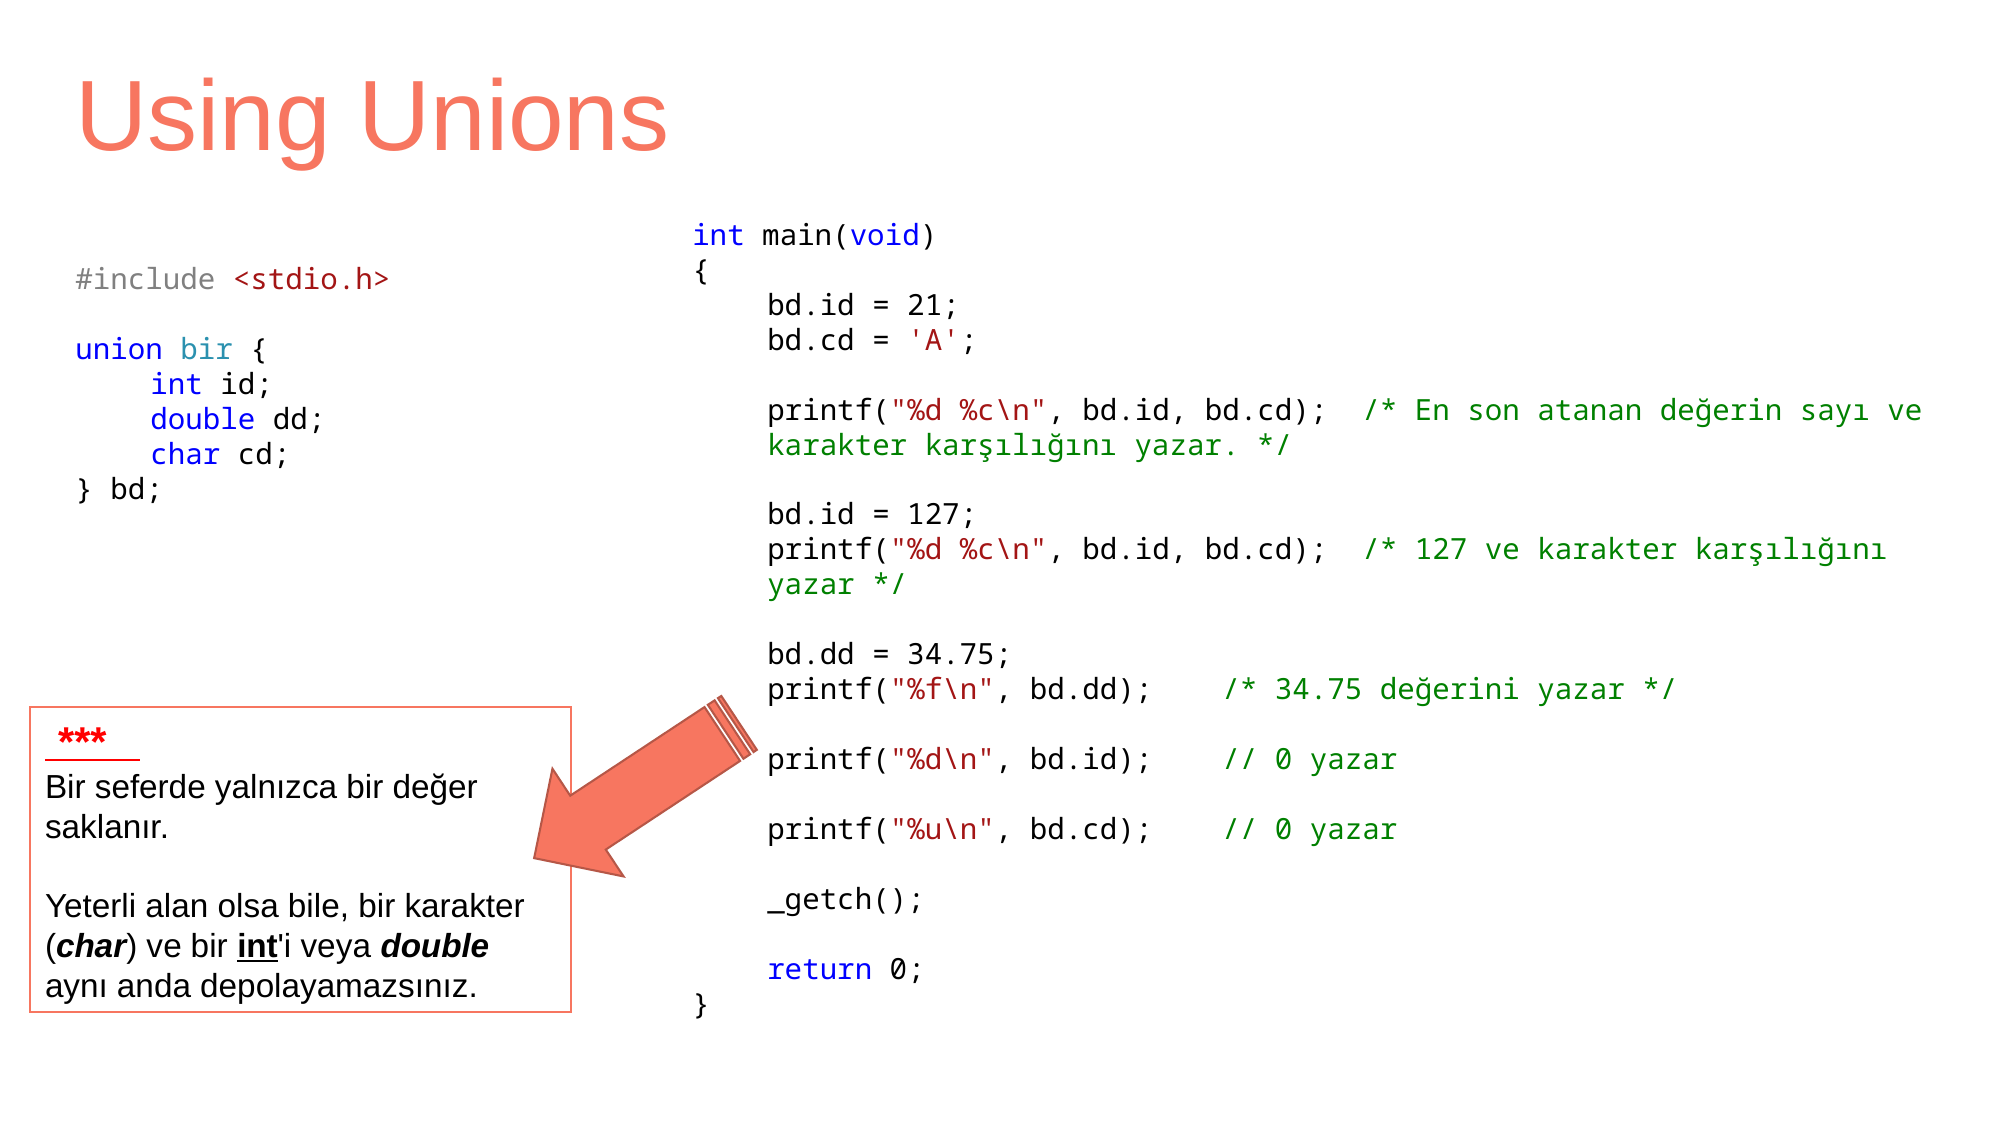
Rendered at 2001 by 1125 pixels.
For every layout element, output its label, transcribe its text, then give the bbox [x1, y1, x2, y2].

text_box int main(void) { bd.id = 21; bd.cd = 'A'; printf("%d %c\n", bd.id, bd.cd); /* En son atanan değerin sayı ve karakter karşılığını yazar. */ bd.id = 127; printf("%d %c\n", bd.id, bd.cd); /* 127 ve karakter karşılığını yazar */ bd.dd = 34.75; printf("%f\n", bd.dd); /* 34.75 değerini yazar */ printf("%d\n", bd.id); // 0 yazar printf("%u\n", bd.cd); // 0 yazar _getch(); return 0; } [677, 208, 1965, 1028]
text_box #include <stdio.h> union bir { int id; double dd; char cd; } bd; [60, 252, 541, 513]
text_box [532, 694, 759, 878]
text_box *** Bir seferde yalnızca bir değer saklanır. Yeterli alan olsa bile, bir karakter (char) ve bir int'i veya double aynı anda depolayamazsınız. [29, 706, 572, 1013]
text_box Using Unions [60, 42, 877, 178]
